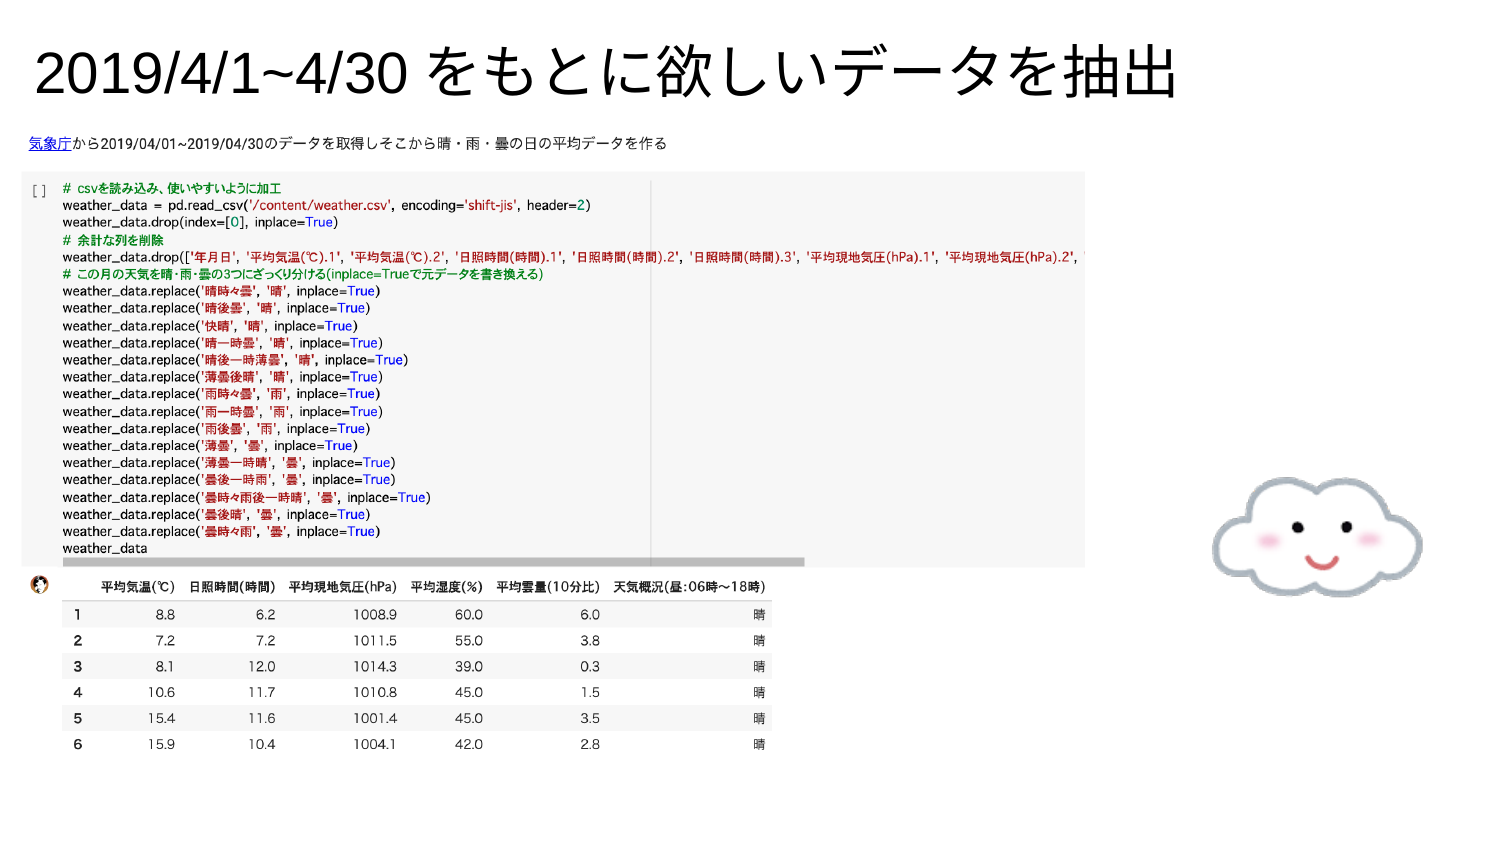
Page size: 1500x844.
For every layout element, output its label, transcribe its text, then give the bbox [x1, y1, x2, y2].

picture [19, 126, 1086, 750]
title 2019/4/1~4/30をもとに欲しいデータを抽出 [19, 20, 1481, 115]
picture [1200, 421, 1435, 657]
